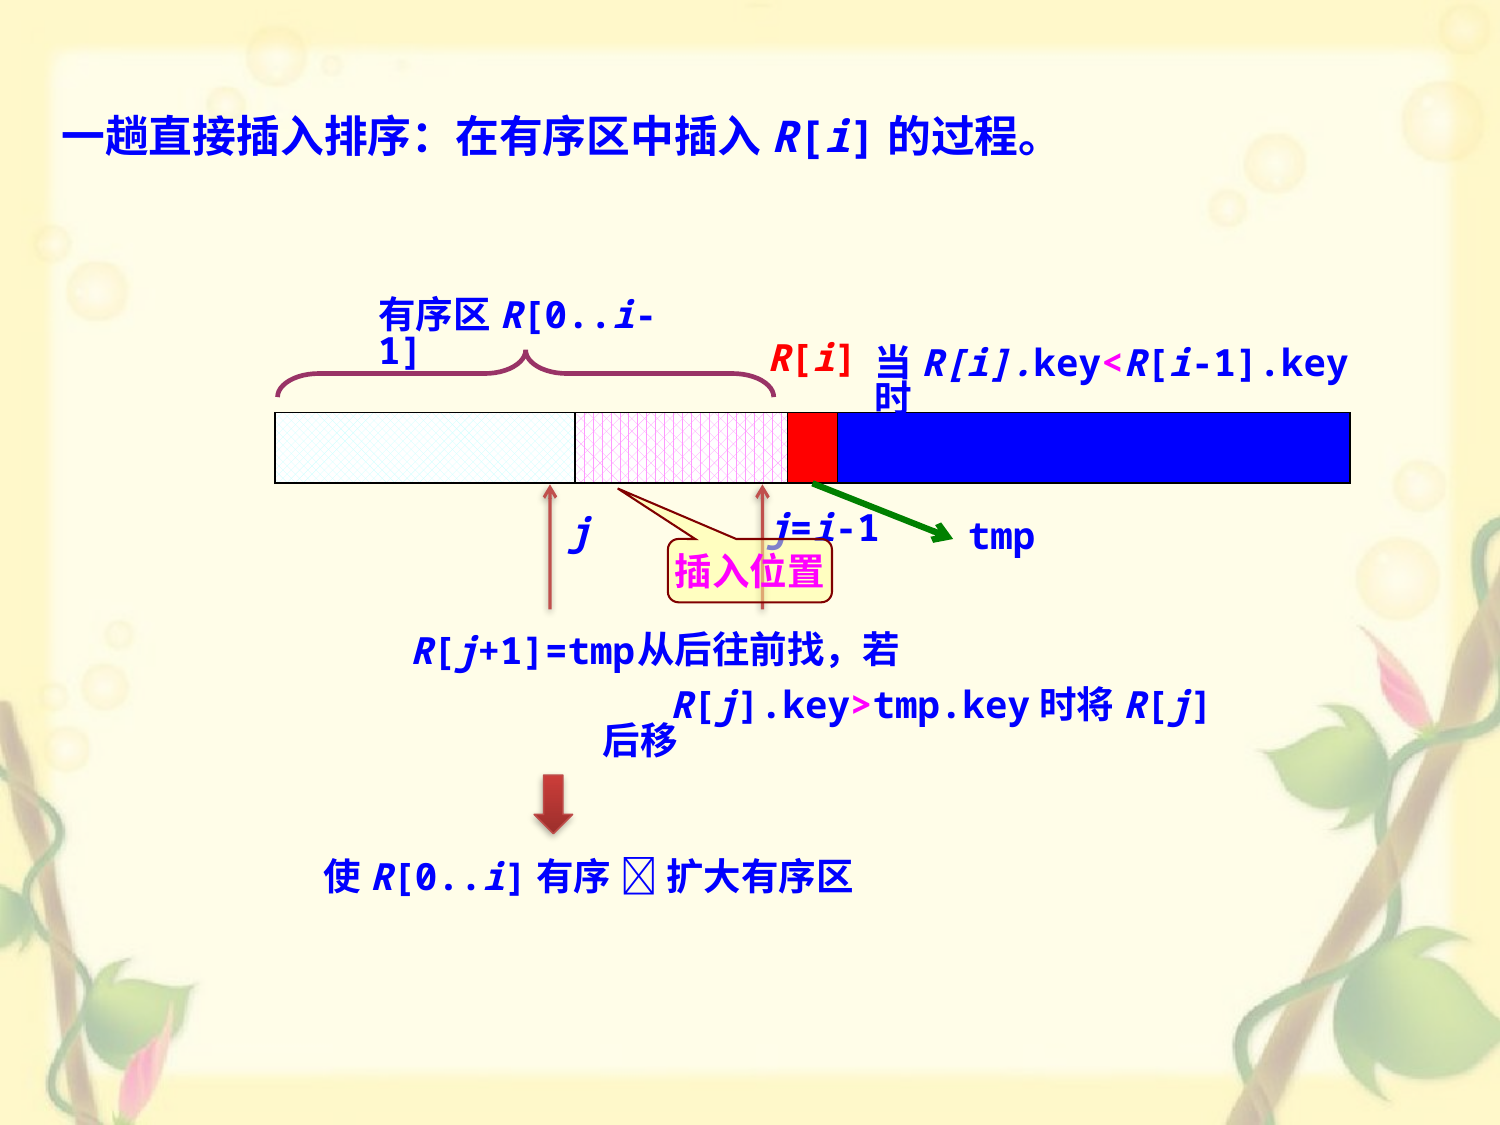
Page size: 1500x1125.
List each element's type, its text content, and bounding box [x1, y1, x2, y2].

text_box R[i] [752, 335, 873, 387]
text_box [549, 484, 651, 610]
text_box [308, 774, 895, 907]
text_box [787, 412, 838, 482]
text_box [752, 484, 912, 610]
text_box 当R[i].key<R[i-1].key时 [859, 340, 1386, 427]
text_box 插入位置 [654, 503, 747, 603]
text_box R[j+1]=tmp [395, 622, 715, 679]
text_box 从后往前找，若 R[j].key>tmp.key时将R[j]后移 [587, 627, 1270, 769]
text_box 一趟直接插入排序：在有序区中插入R[i]的过程。 [46, 111, 1157, 169]
text_box [274, 412, 574, 484]
text_box [574, 412, 787, 484]
text_box [277, 349, 774, 398]
text_box 有序区R[0..i-1] [363, 292, 715, 373]
text_box [838, 412, 1350, 484]
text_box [812, 483, 1079, 566]
